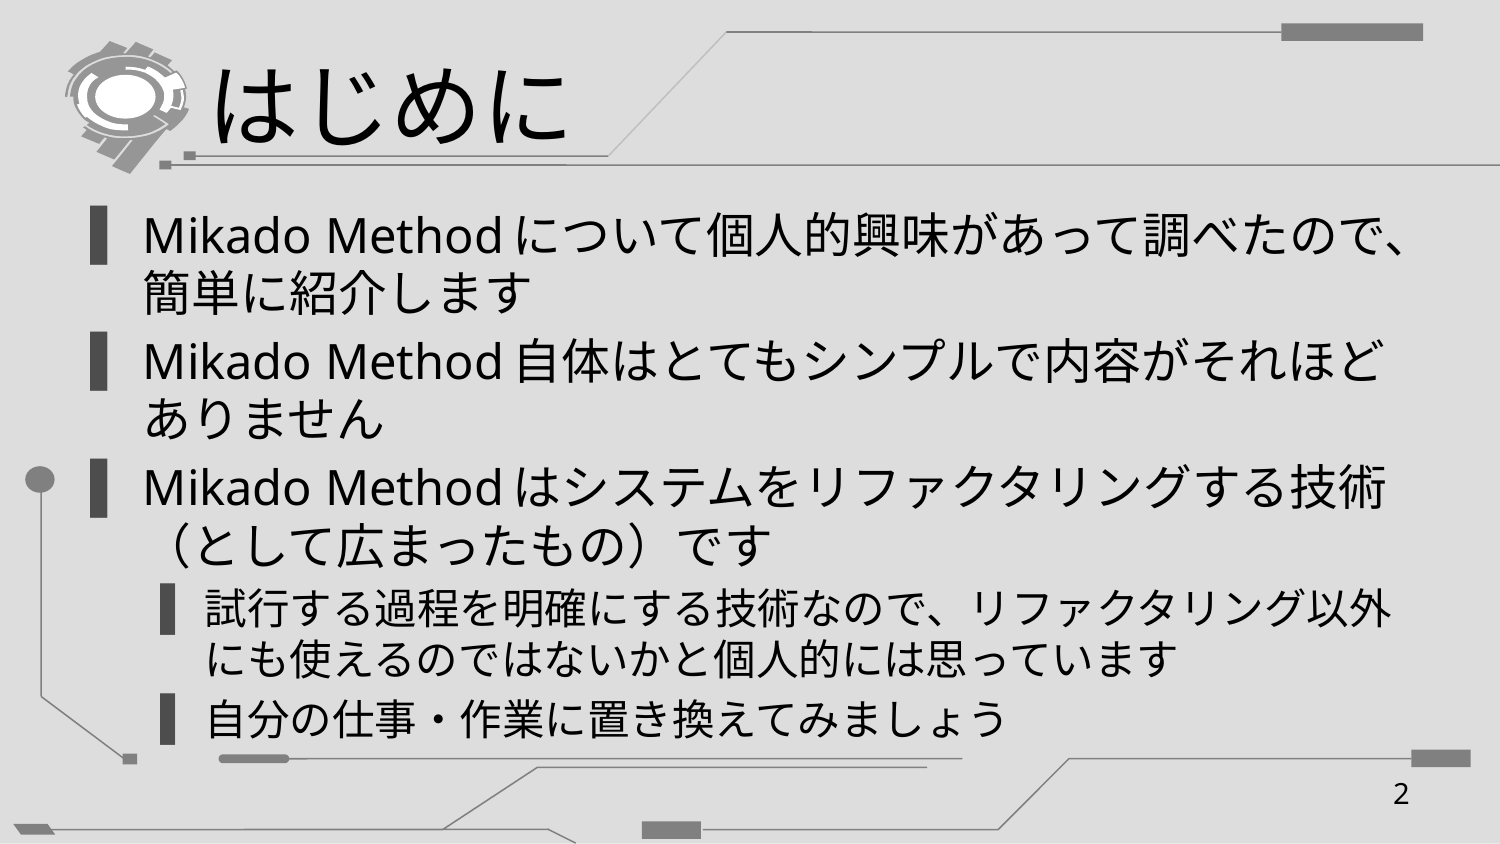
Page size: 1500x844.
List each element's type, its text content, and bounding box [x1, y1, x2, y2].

list Mikado Methodについて個人的興味があって調べたので、簡単に紹介します Mikado Method自体はとてもシンプルで内容がそれほどありません Mikado Methodはシステムをリファクタリングする技術（として広まったもの）です 試行する過程を明確にする技術なので、リファクタリング以外にも使えるのではないかと個人的には思っています 自分の仕事・作業に置き換えてみましょう [75, 196, 1425, 754]
title はじめに [192, 33, 1425, 175]
slide_number 2 [1074, 768, 1425, 827]
